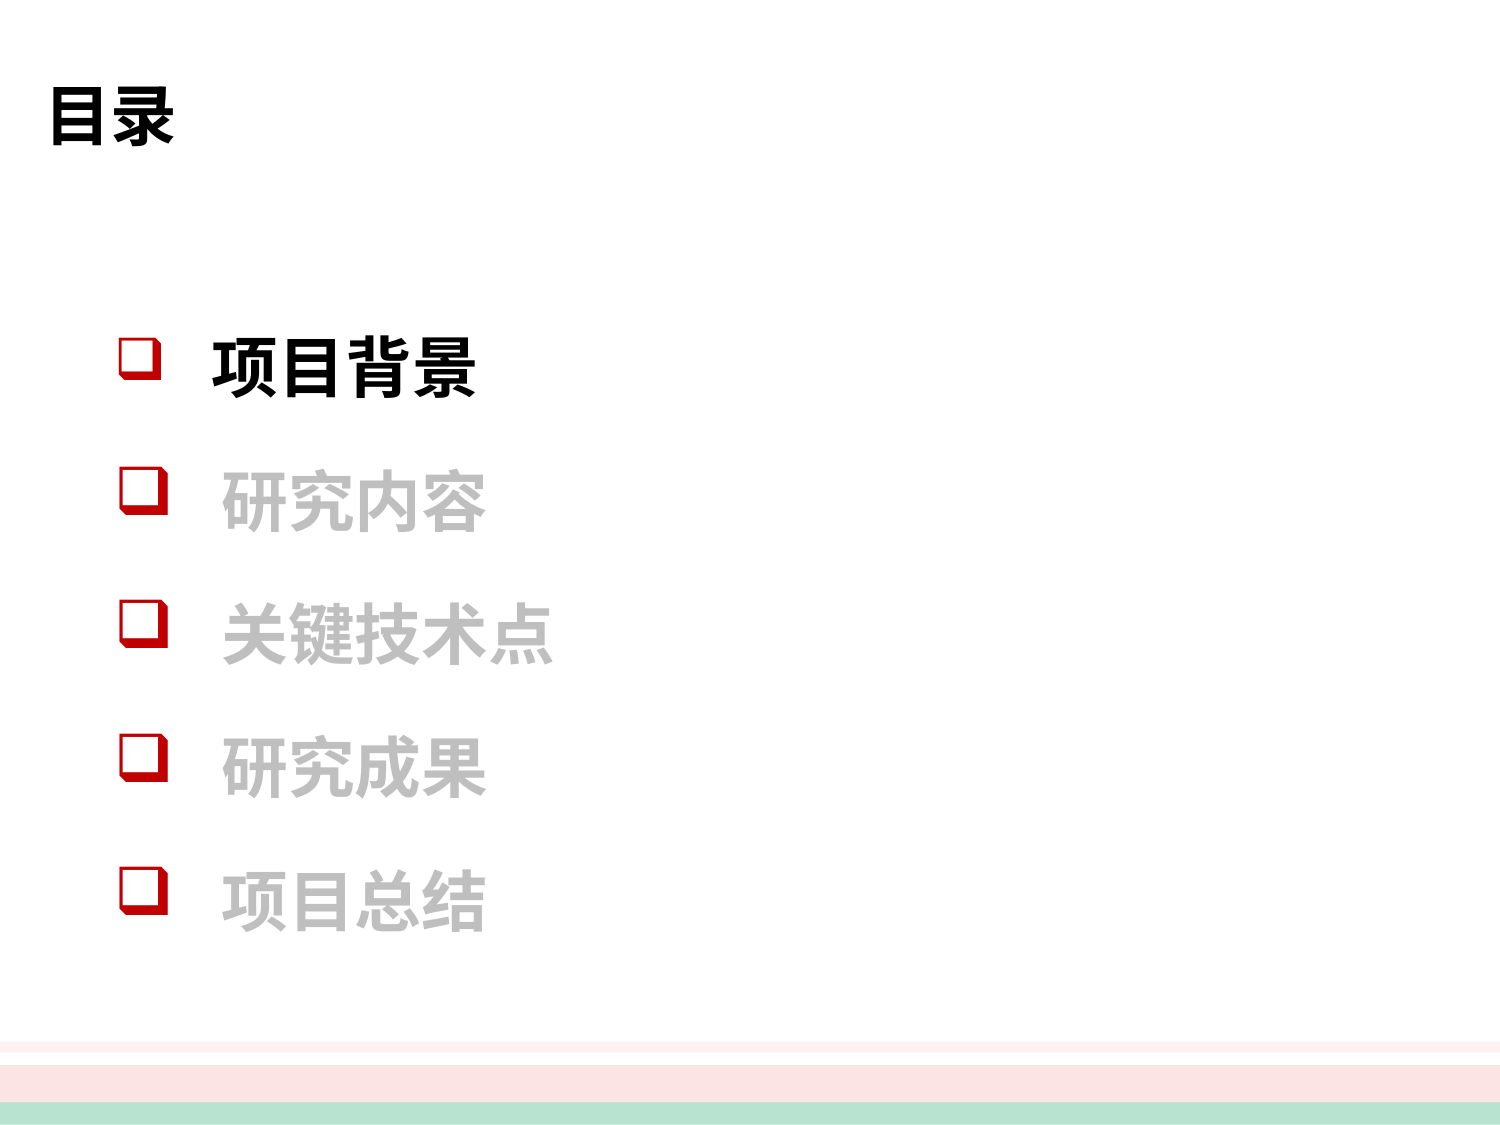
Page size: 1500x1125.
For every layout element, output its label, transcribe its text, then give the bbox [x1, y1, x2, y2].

text_box 项目背景 研究内容 关键技术点 研究成果 项目总结 [100, 278, 1475, 960]
text_box 目录 [29, 66, 951, 161]
picture [0, 0, 1500, 1125]
